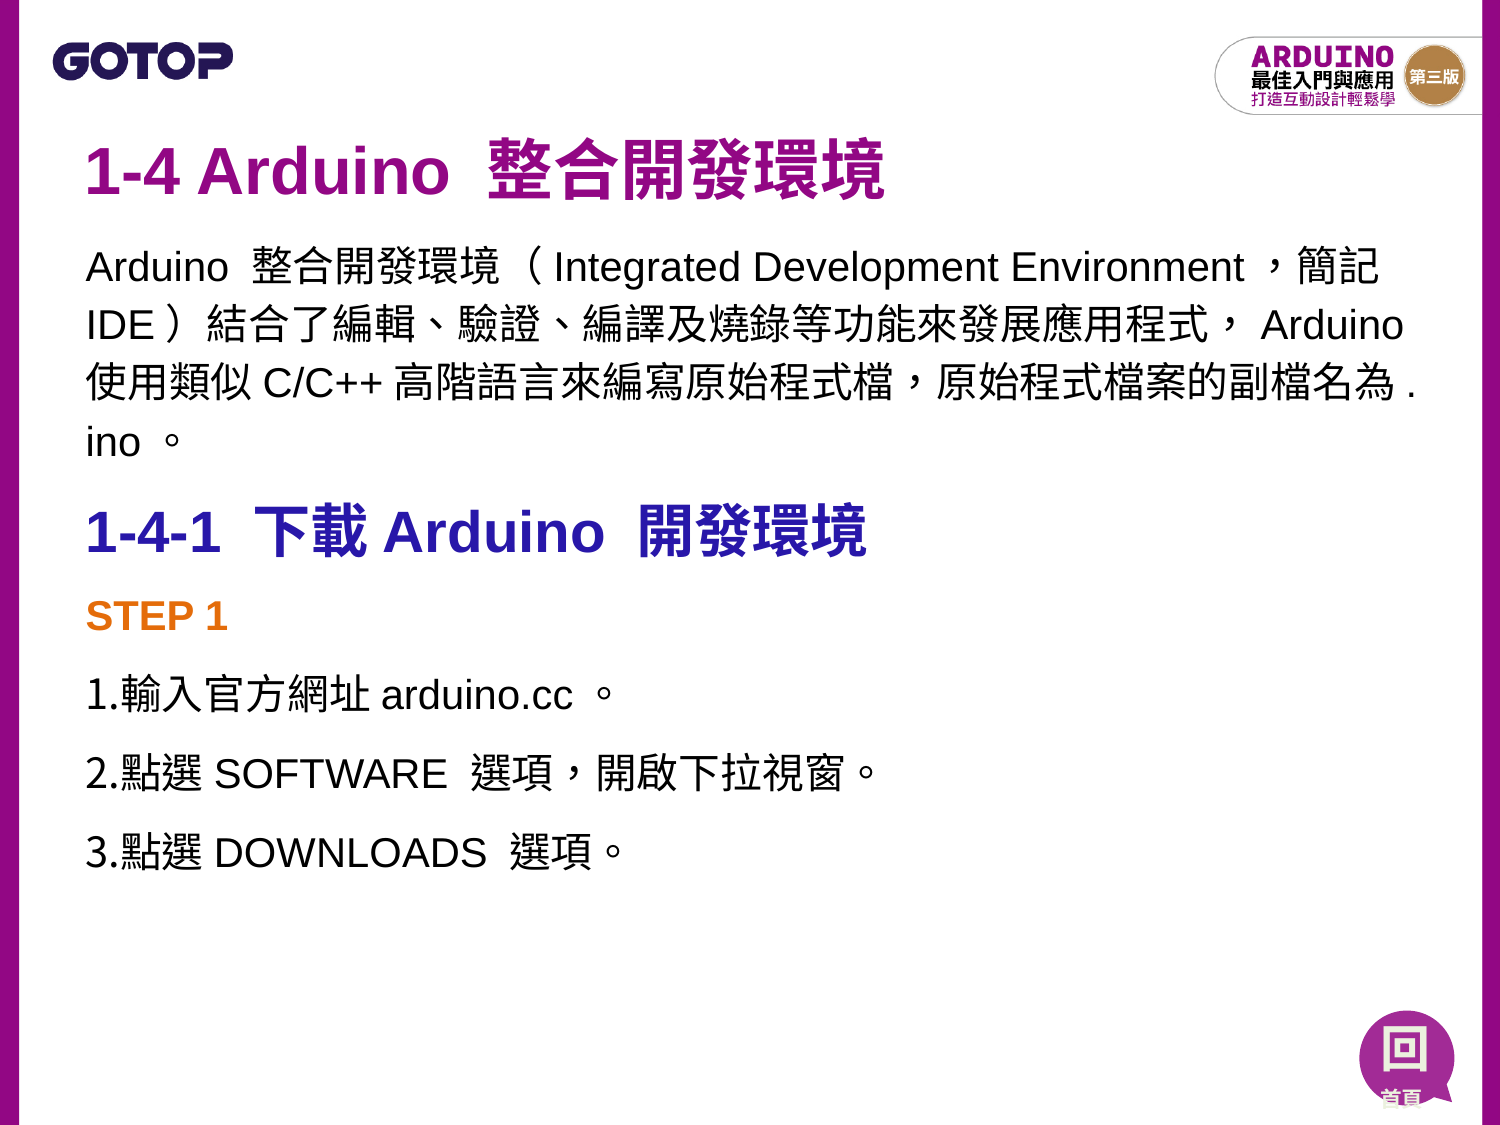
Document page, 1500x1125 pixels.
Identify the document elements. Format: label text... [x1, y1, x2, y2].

title 1-4 Arduino 整合開發環境 [69, 125, 1436, 220]
list Arduino 整合開發環境（Integrated Development Environment，簡記IDE）結合了編輯、驗證、編譯及燒錄等功能來發展應用程式，Arduino 使用類似C/C++高階語言來編寫原始程式檔，原始程式檔案的副檔名為.ino。 1-4-1 下載Arduino 開發環境 STEP 1 輸入官方網址arduino.cc。 點選SOFTWARE 選項，開啟下拉視窗。 點選DOWNLOADS 選項。 [70, 223, 1430, 1071]
picture [0, 0, 1500, 1125]
